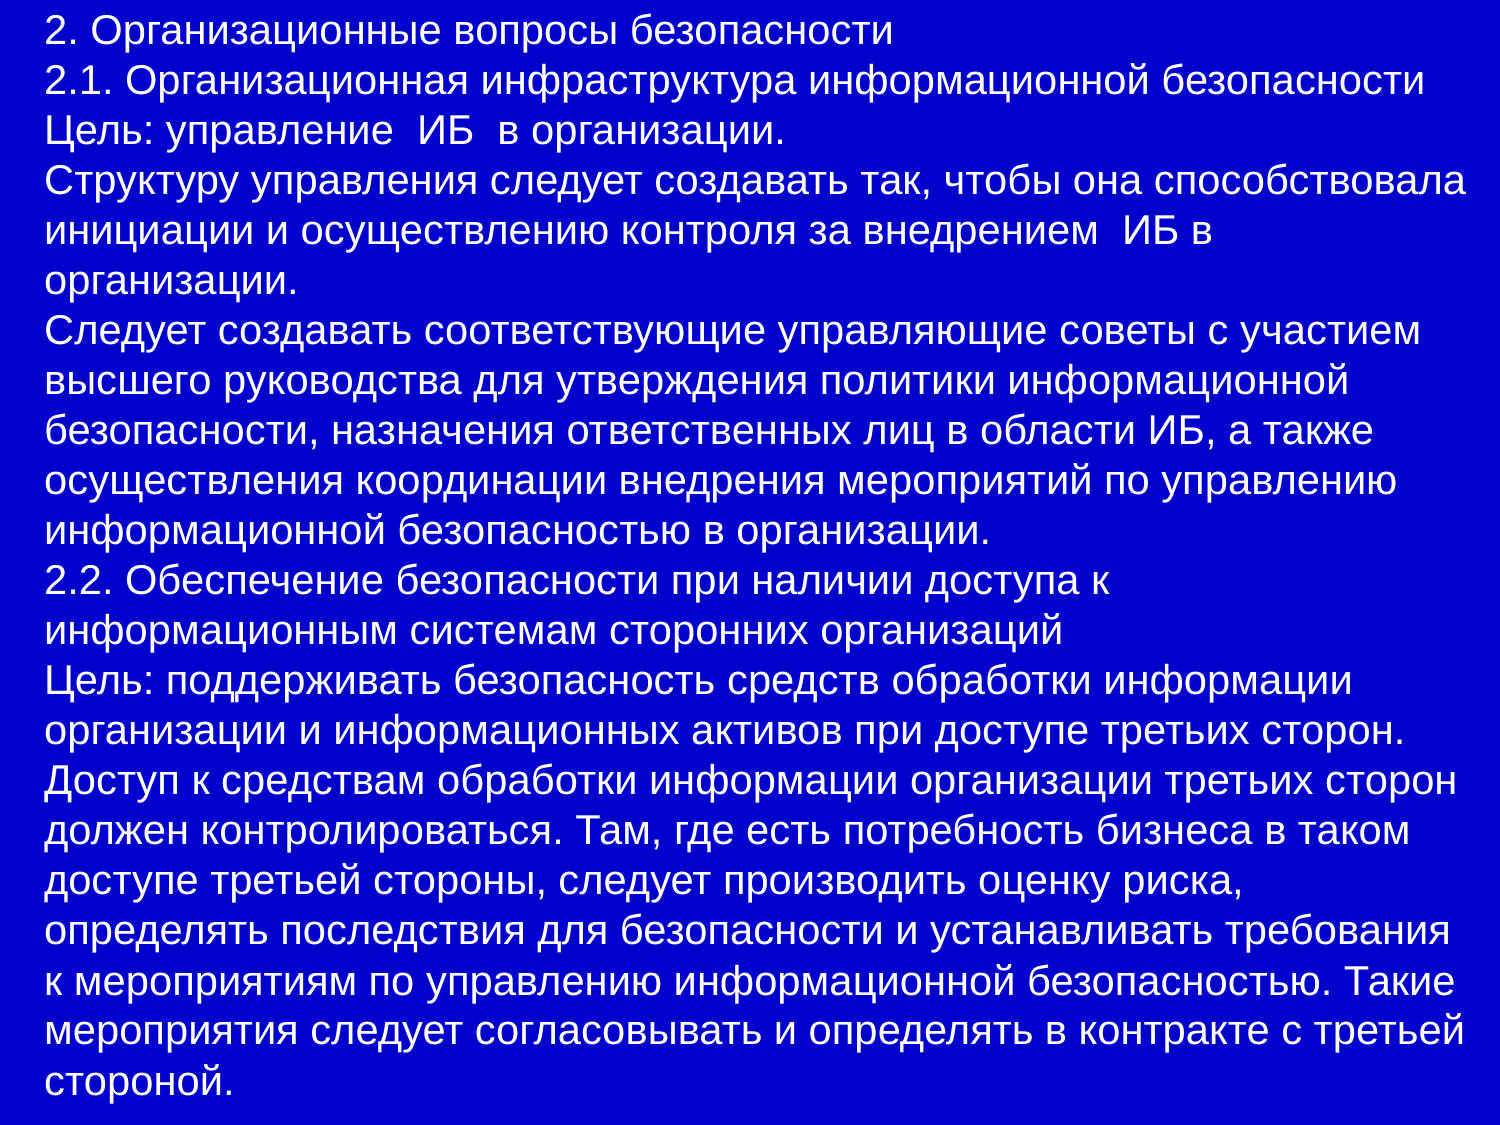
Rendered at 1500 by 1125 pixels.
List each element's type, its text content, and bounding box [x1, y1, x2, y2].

text_box 2. Организационные вопросы безопасности 2.1. Организационная инфраструктура информационной безопасности Цель: управление ИБ в организации. Структуру управления следует создавать так, чтобы она способствовала инициации и осуществлению контроля за внедрением ИБ в организации. Следует создавать соответствующие управляющие советы с участием высшего руководства для утверждения политики информационной безопасности, назначения ответственных лиц в области ИБ, а также осуществления координации внедрения мероприятий по управлению информационной безопасностью в организации. 2.2. Обеспечение безопасности при наличии доступа к информационным системам сторонних организаций Цель: поддерживать безопасность средств обработки информации организации и информационных активов при доступе третьих сторон. Доступ к средствам обработки информации организации третьих сторон должен контролироваться. Там, где есть потребность бизнеса в таком доступе третьей стороны, следует производить оценку риска, определять последствия для безопасности и устанавливать требования к мероприятиям по управлению информационной безопасностью. Такие мероприятия следует согласовывать и определять в контракте с третьей стороной. [29, 0, 1483, 1111]
